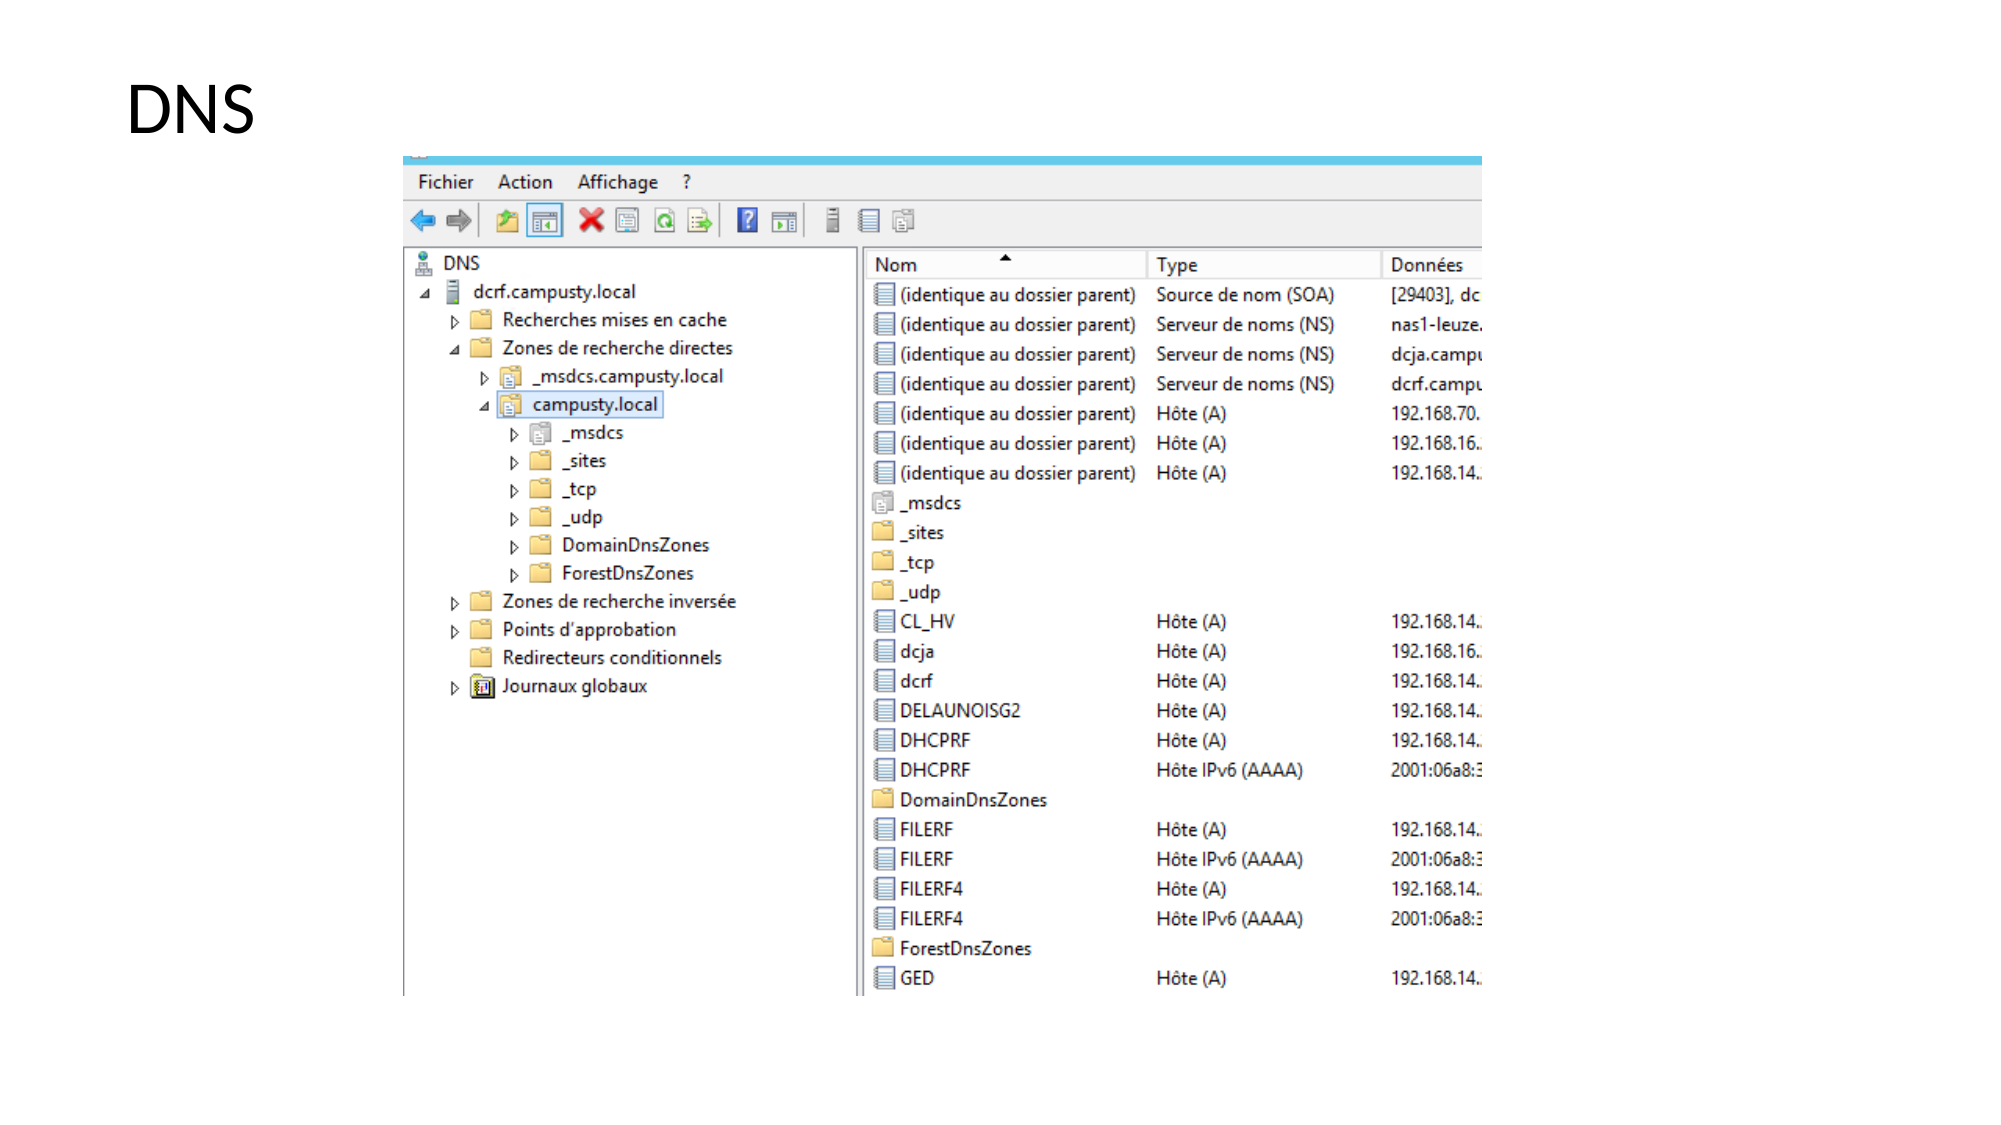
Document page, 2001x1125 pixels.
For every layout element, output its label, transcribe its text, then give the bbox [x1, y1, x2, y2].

text_box DNS [111, 50, 1973, 156]
picture [403, 156, 1482, 996]
